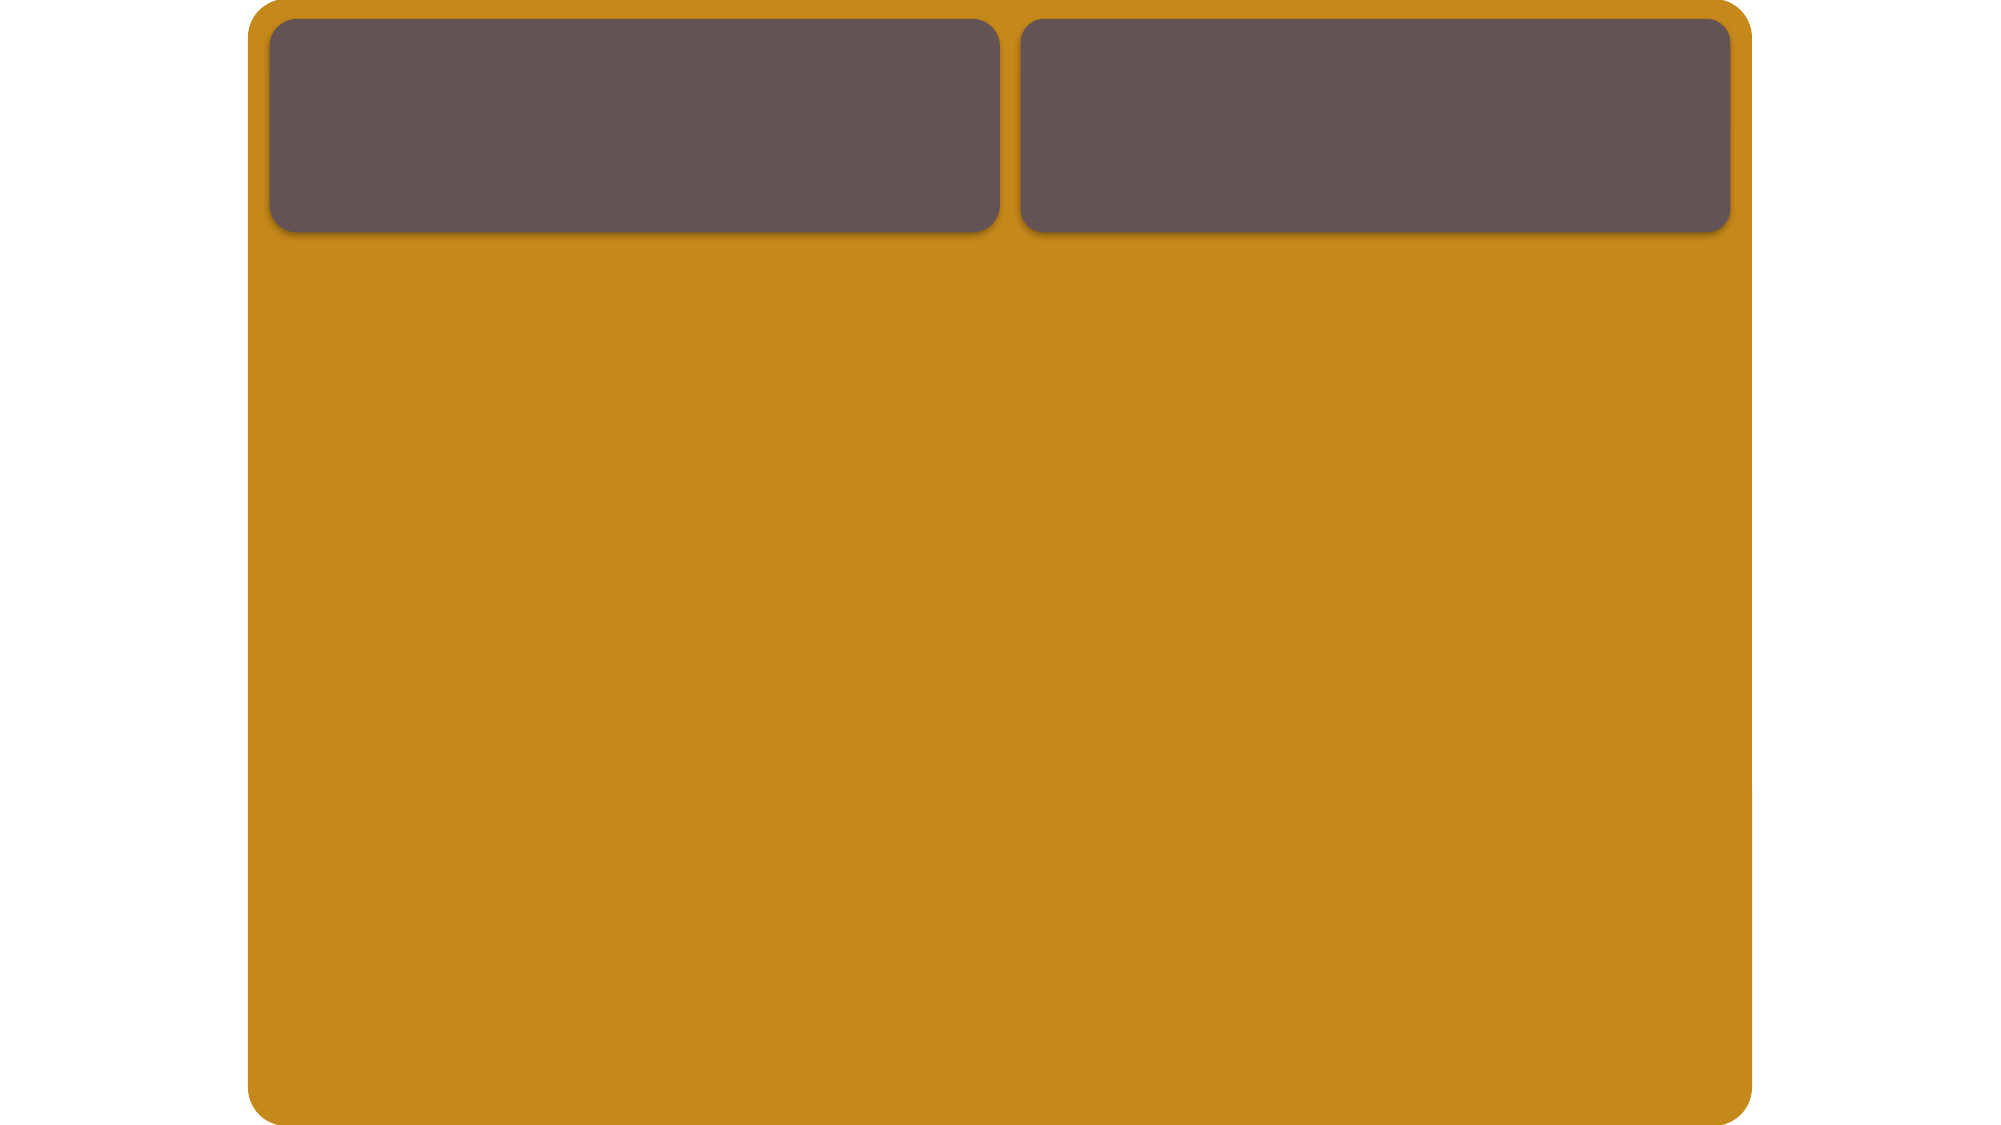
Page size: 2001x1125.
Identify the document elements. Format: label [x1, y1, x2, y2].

text_box [1019, 17, 1732, 234]
text_box [268, 17, 1001, 234]
text_box [247, 0, 1753, 1125]
